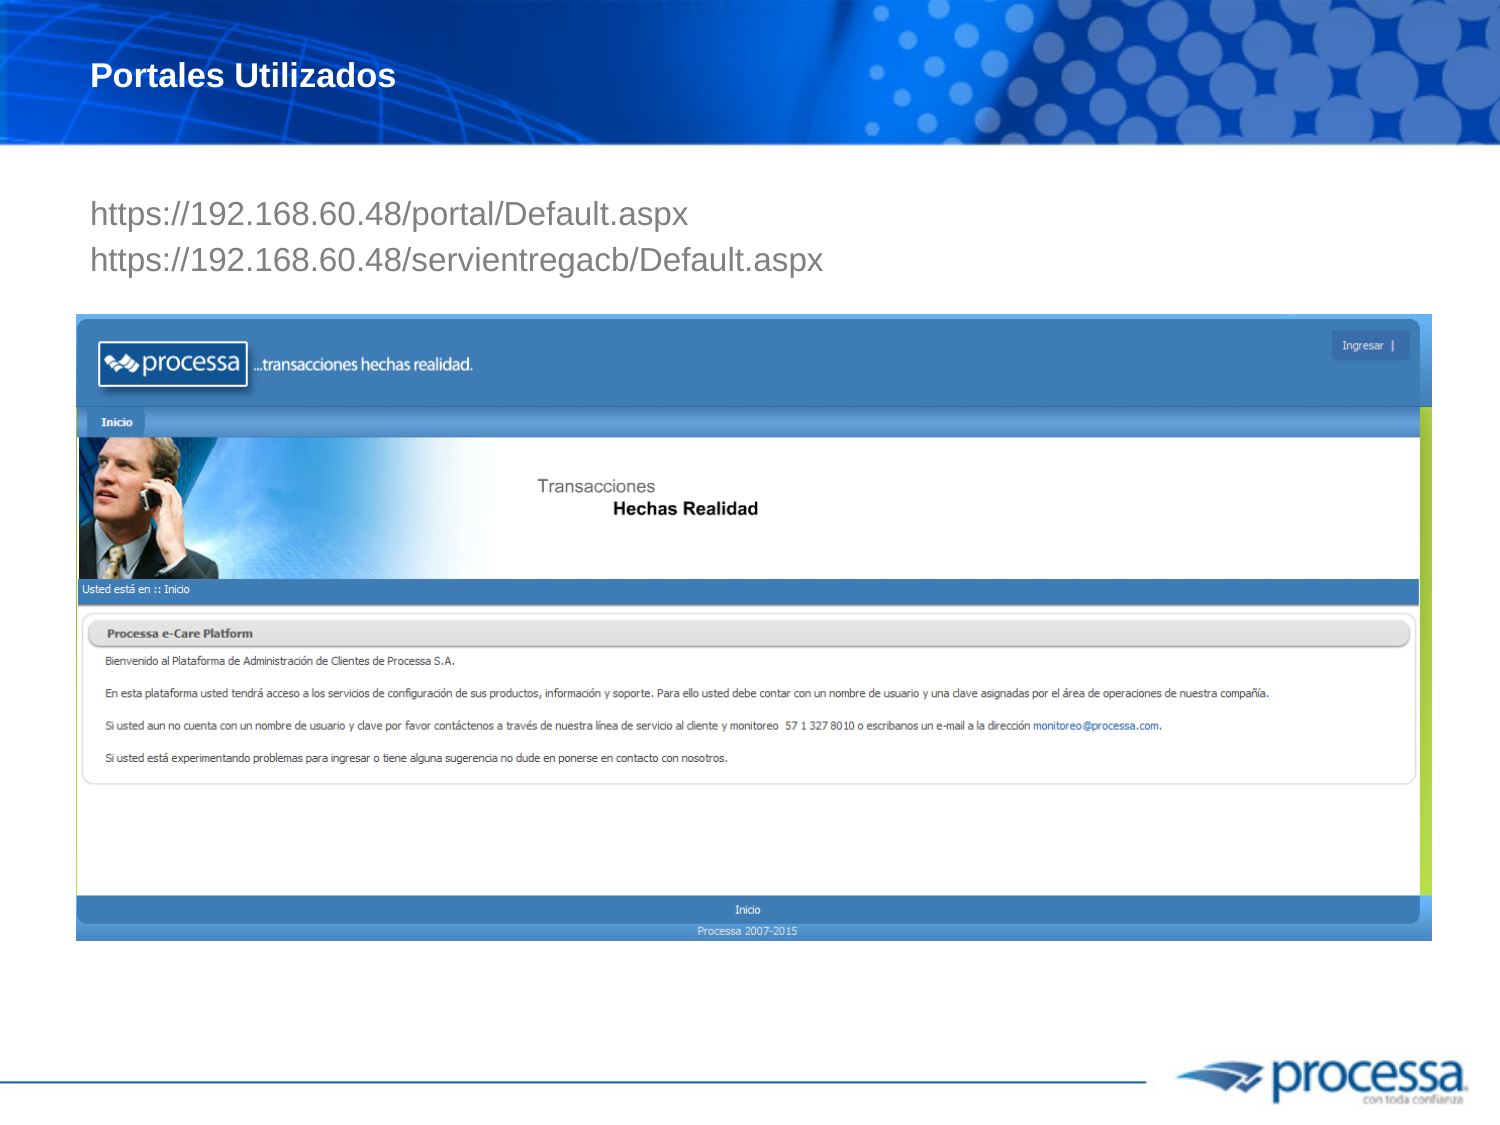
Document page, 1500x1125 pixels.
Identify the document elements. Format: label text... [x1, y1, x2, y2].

picture [0, 0, 1500, 1125]
title Portales Utilizados [75, 45, 1425, 102]
list https://192.168.60.48/portal/Default.aspx https://192.168.60.48/servientregacb/Default.aspx [75, 184, 1425, 303]
